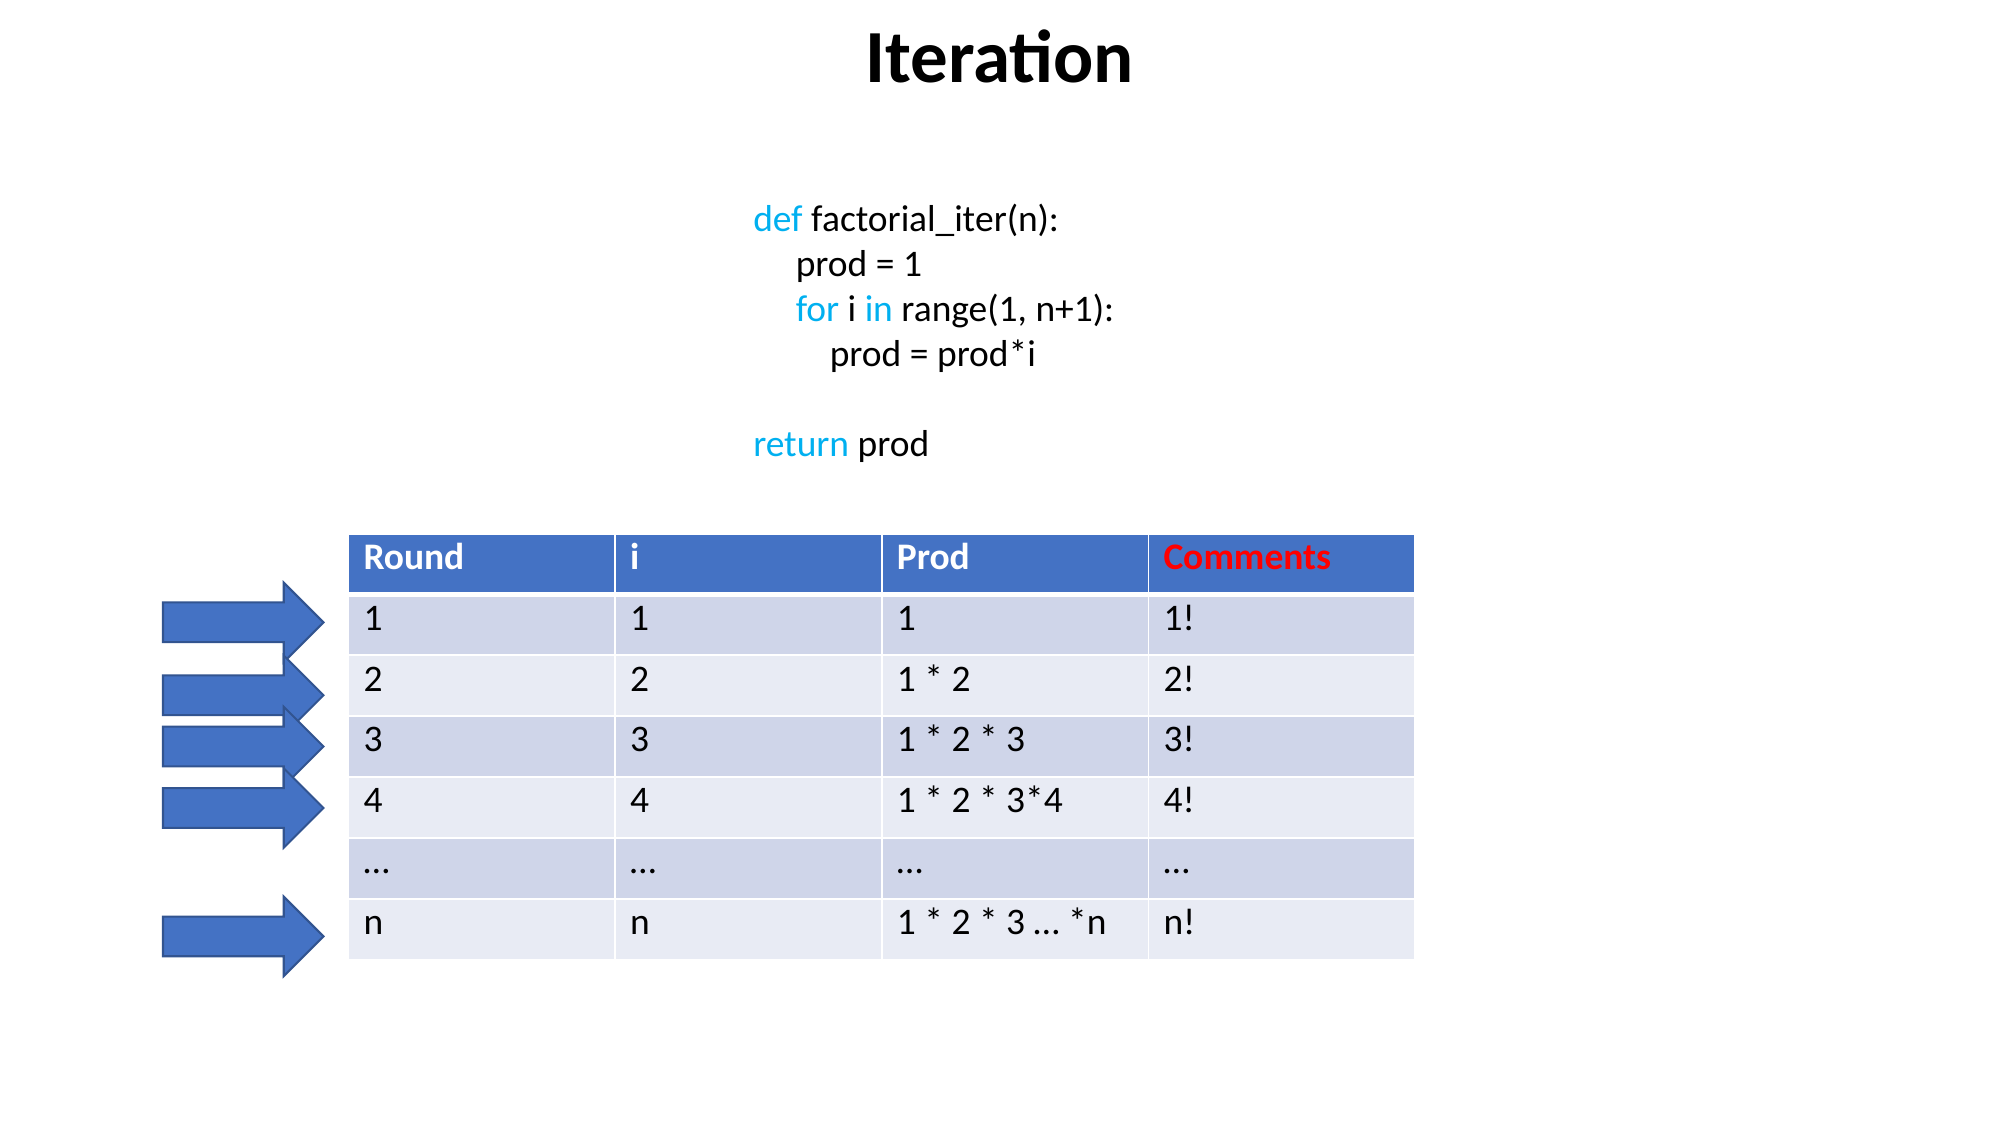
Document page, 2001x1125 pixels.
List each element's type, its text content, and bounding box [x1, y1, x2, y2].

table_cell n [349, 900, 614, 959]
table_cell 4 [616, 778, 881, 837]
table_header i [616, 535, 881, 592]
table_cell 4! [1149, 778, 1414, 837]
table_cell 2 [616, 656, 881, 715]
text_box [161, 704, 325, 777]
table_cell 1 [349, 597, 614, 654]
text_box def factorial_iter(n): prod = 1 for i in range(1, n+1): prod = prod*i return prod [738, 187, 1130, 472]
text_box Iteration [0, 0, 2000, 105]
table_header Prod [883, 535, 1148, 592]
table_cell 4 [349, 778, 614, 837]
table_cell … [1149, 839, 1414, 898]
table_cell … [616, 839, 881, 898]
text_box [161, 894, 325, 979]
text_box [161, 580, 325, 659]
table_cell 1 * 2 * 3 [883, 717, 1148, 776]
table_cell 1 [883, 597, 1148, 654]
text_box [161, 765, 325, 851]
table_header Round [349, 535, 614, 592]
table_cell 3 [616, 717, 881, 776]
table_cell 3 [349, 717, 614, 776]
table_cell 3! [1149, 717, 1414, 776]
table_cell 2! [1149, 656, 1414, 715]
text_box [161, 653, 325, 721]
table_cell 1 * 2 [883, 656, 1148, 715]
table_cell … [349, 839, 614, 898]
table_cell n [616, 900, 881, 959]
table_cell 1! [1149, 597, 1414, 654]
table_header Comments [1149, 535, 1414, 592]
table_cell … [883, 839, 1148, 898]
table_cell 1 * 2 * 3*4 [883, 778, 1148, 837]
table_cell 2 [349, 656, 614, 715]
table_cell 1 * 2 * 3 … *n [883, 900, 1148, 959]
table_cell n! [1149, 900, 1414, 959]
table_cell 1 [616, 597, 881, 654]
